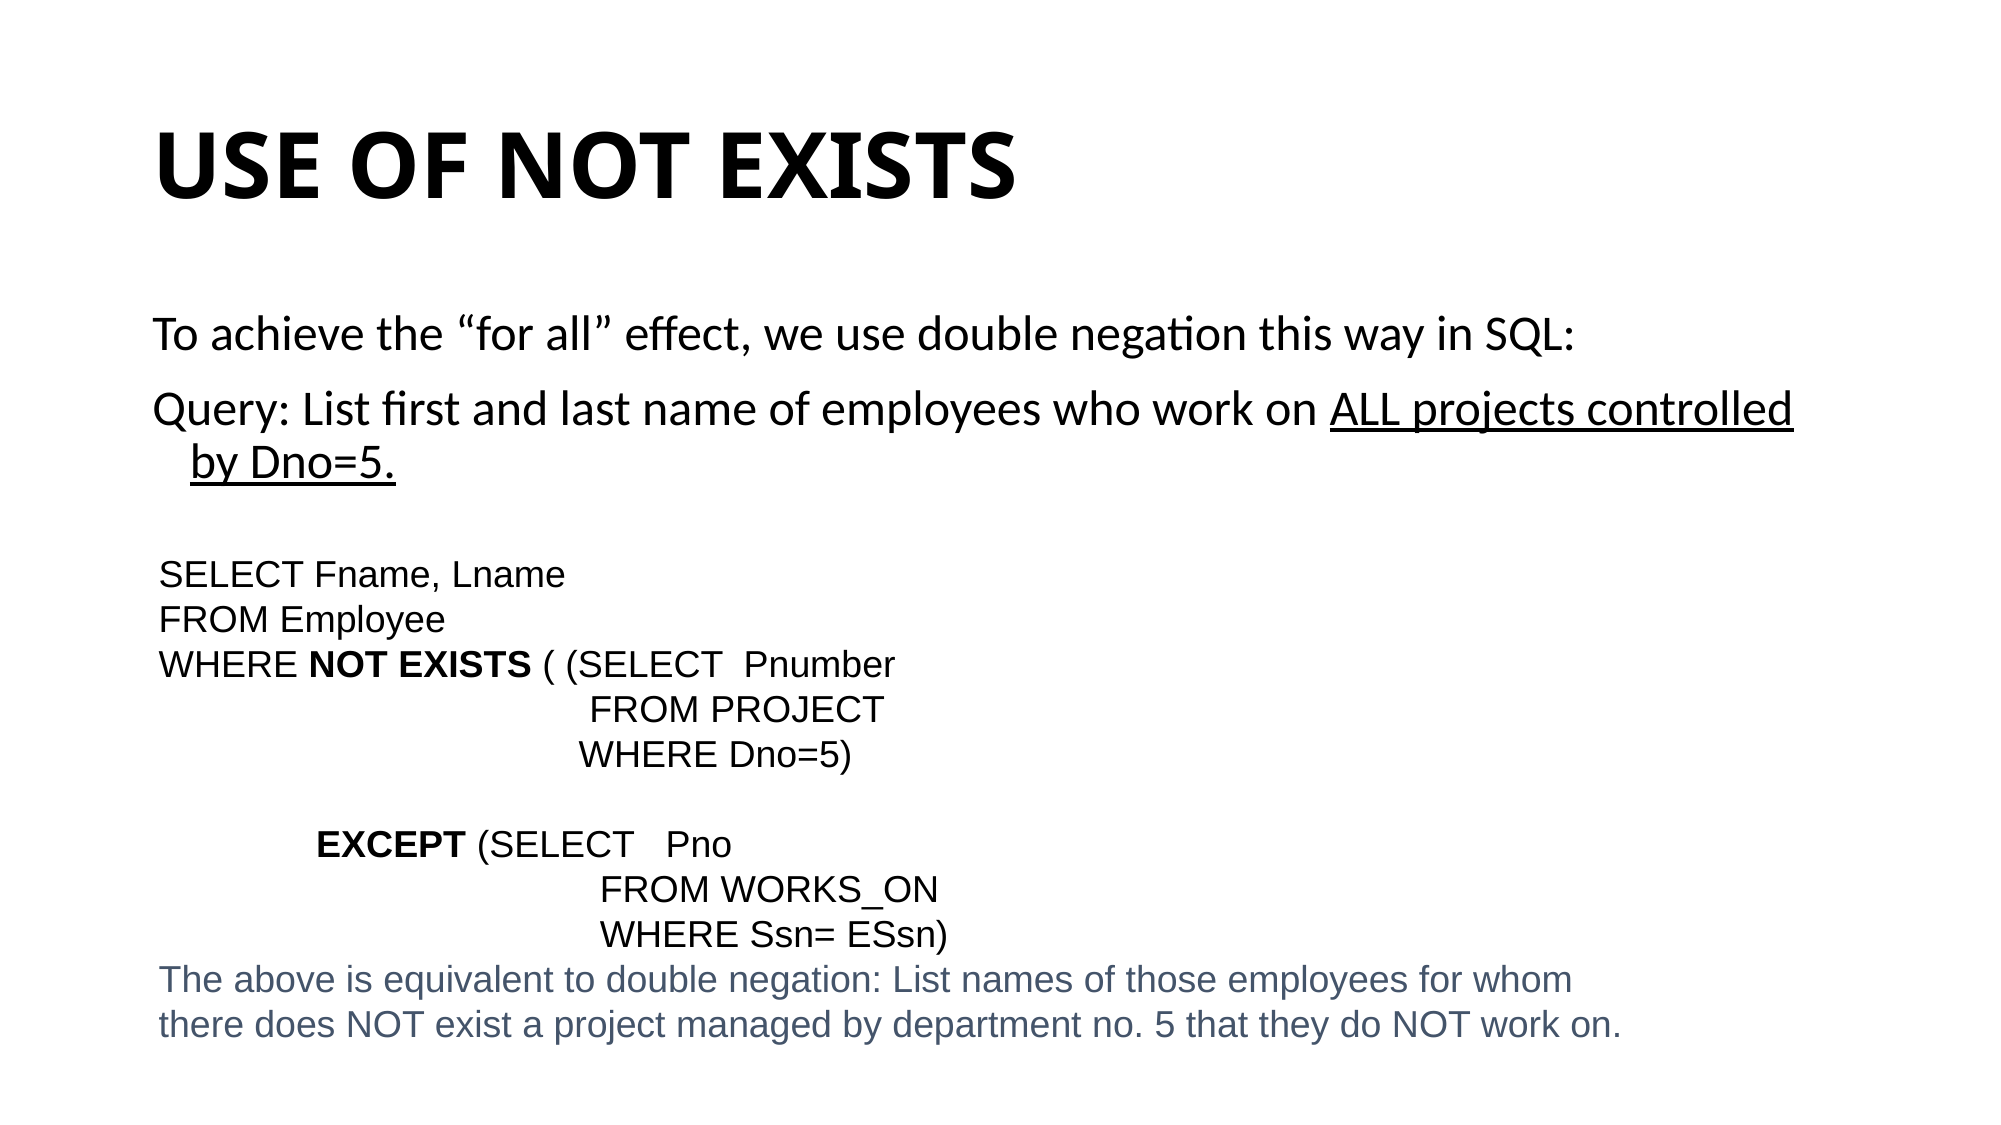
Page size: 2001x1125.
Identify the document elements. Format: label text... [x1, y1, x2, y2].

title USE OF NOT EXISTS [137, 59, 1863, 278]
text_box SELECT Fname, Lname FROM Employee WHERE NOT EXISTS ( (SELECT Pnumber FROM PROJECT WHERE Dno=5) EXCEPT (SELECT Pno FROM WORKS_ON WHERE Ssn= ESsn) The above is equivalent to double negation: List names of those employees for whom there does NOT exist a project managed by department no. 5 that they do NOT work on. [144, 542, 1661, 1053]
list To achieve the “for all” effect, we use double negation this way in SQL: Query: List first and last name of employees who work on ALL projects controlled by Dno=5. [137, 299, 1863, 1014]
